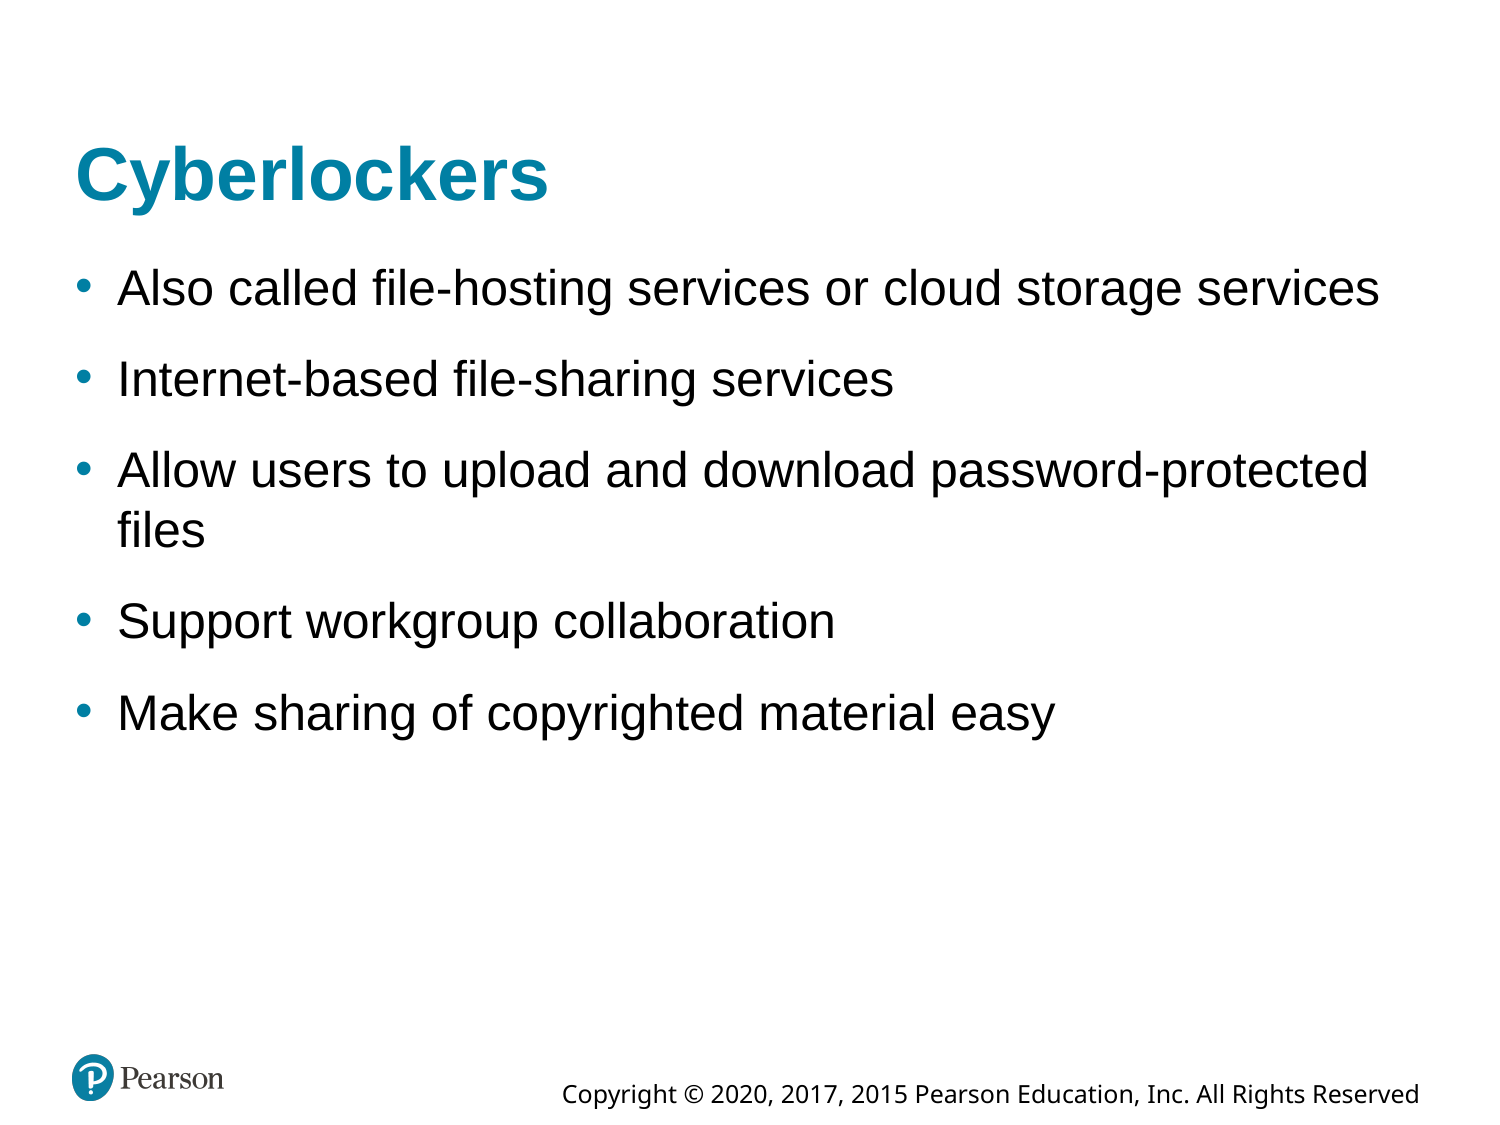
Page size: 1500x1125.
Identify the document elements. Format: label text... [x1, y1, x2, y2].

picture [80, 1063, 106, 1088]
picture [98, 1054, 224, 1101]
list Also called file-hosting services or cloud storage services Internet-based file-sharing services Allow users to upload and download password-protected files Support workgroup collaboration Make sharing of copyrighted material easy [75, 255, 1425, 983]
picture [72, 1054, 88, 1070]
title Cyberlockers [75, 35, 1425, 216]
picture [72, 1087, 83, 1101]
